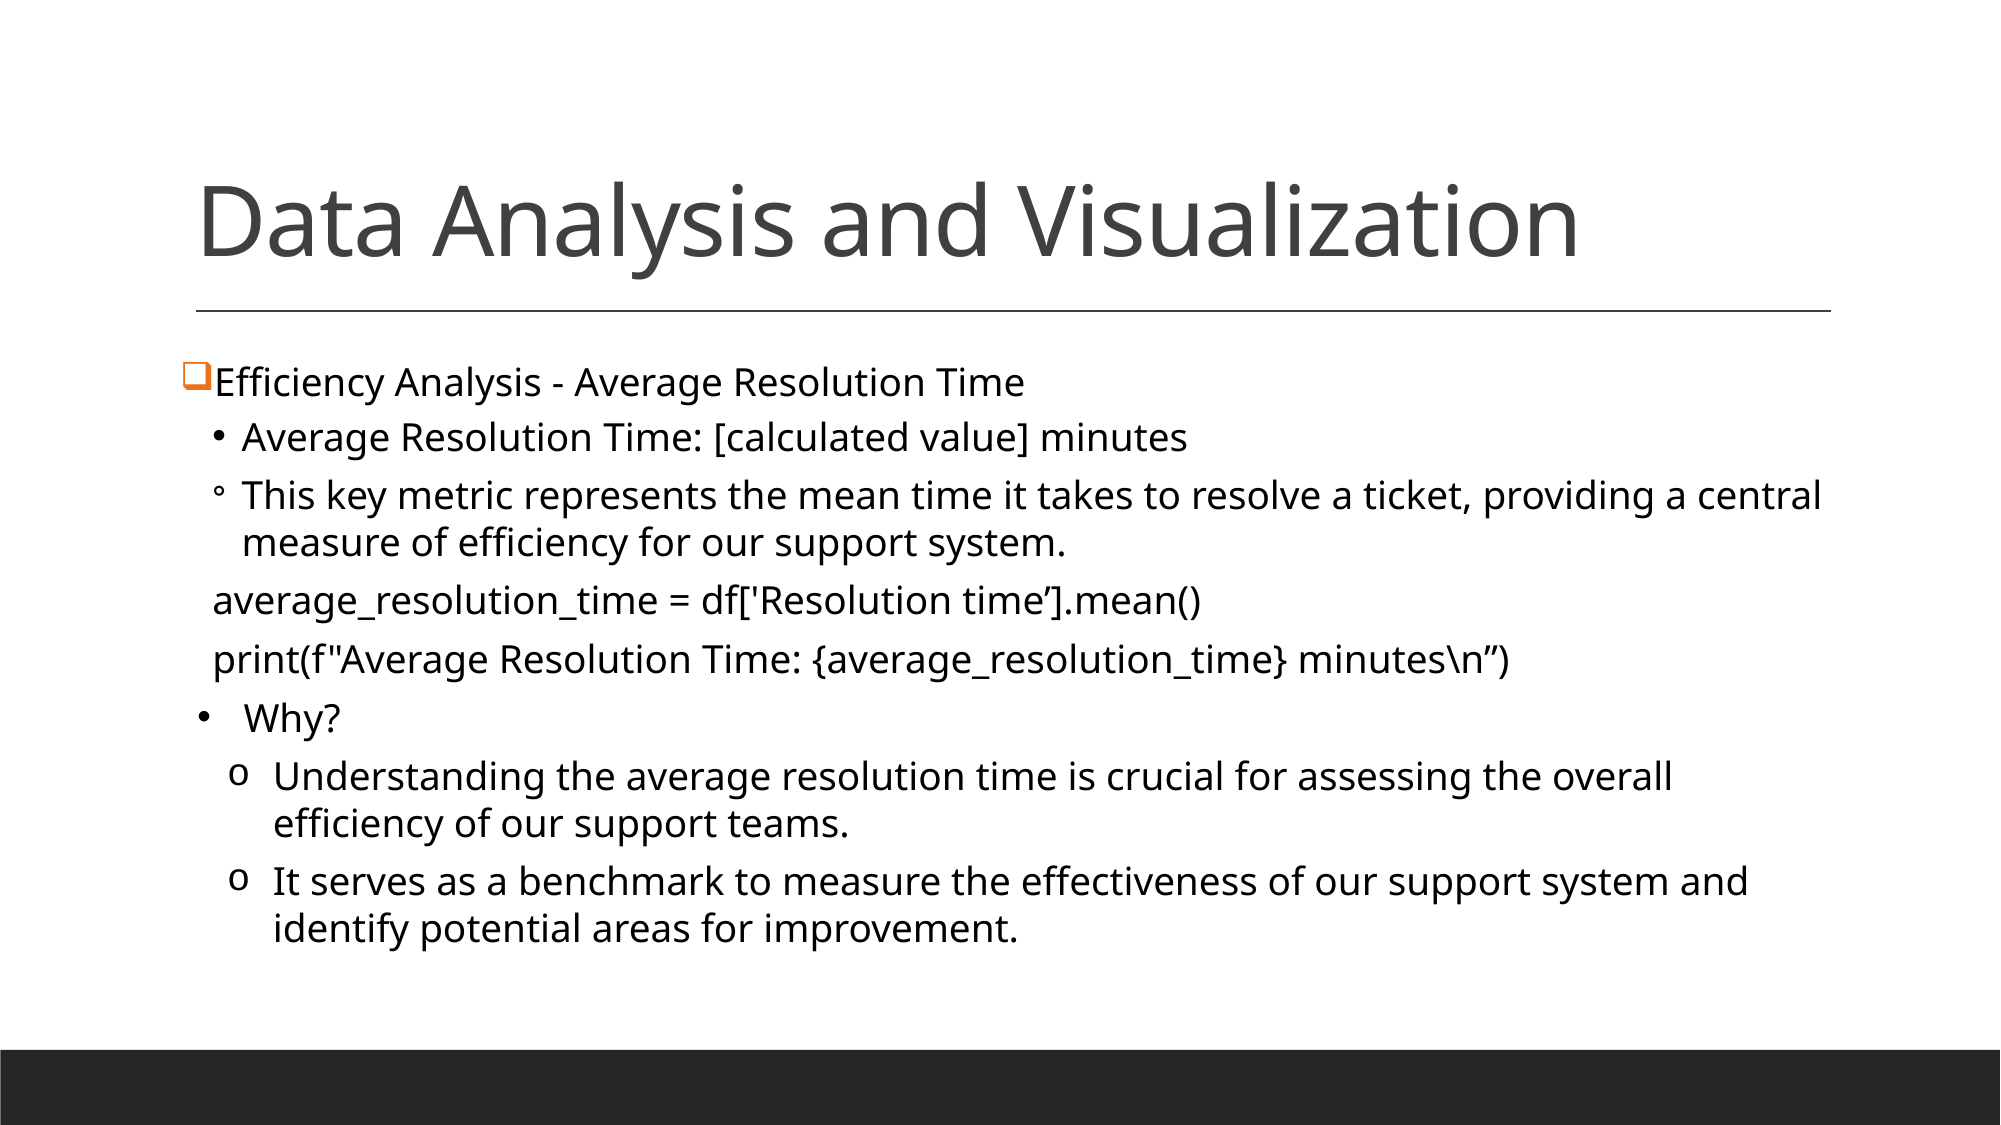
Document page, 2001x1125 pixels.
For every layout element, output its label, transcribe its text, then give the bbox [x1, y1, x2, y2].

list Efficiency Analysis - Average Resolution Time Average Resolution Time: [calculated value] minutes This key metric represents the mean time it takes to resolve a ticket, providing a central measure of efficiency for our support system. average_resolution_time = df['Resolution time’].mean() print(f"Average Resolution Time: {average_resolution_time} minutes\n”) Why? Understanding the average resolution time is crucial for assessing the overall efficiency of our support teams. It serves as a benchmark to measure the effectiveness of our support system and identify potential areas for improvement. [180, 345, 1830, 963]
title Data Analysis and Visualization [180, 47, 1830, 285]
